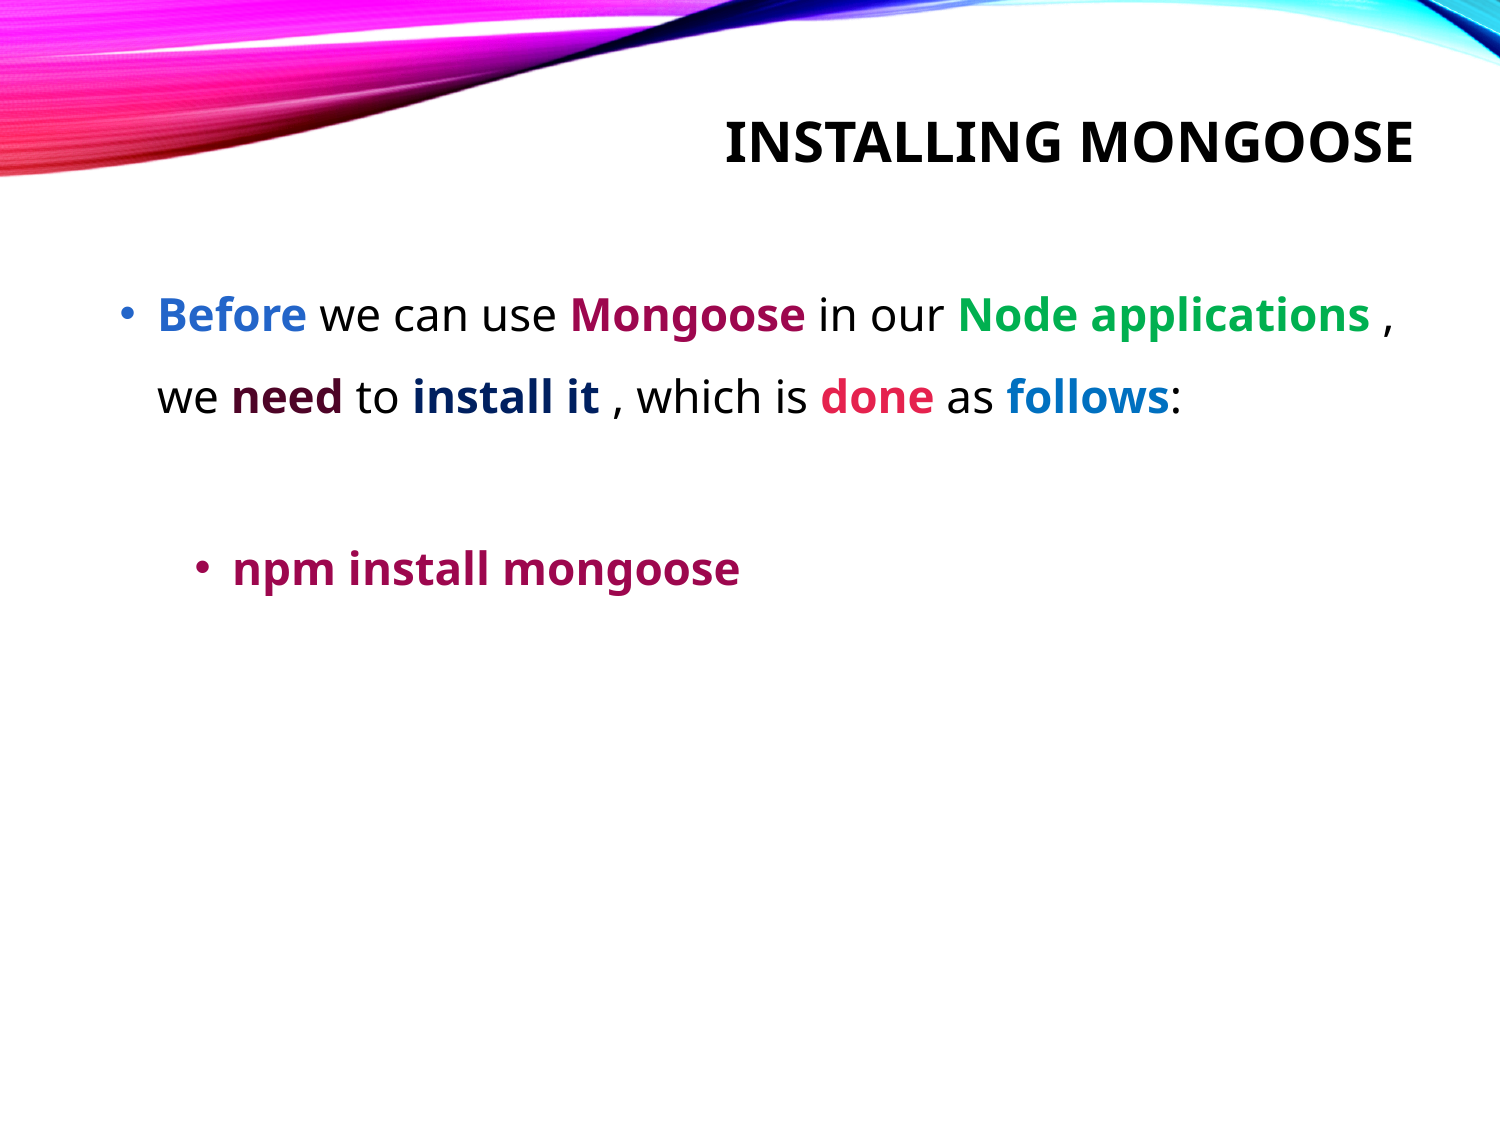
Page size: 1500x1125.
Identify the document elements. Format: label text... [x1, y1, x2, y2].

picture [0, 0, 1500, 178]
list Before we can use Mongoose in our Node applications , we need to install it , which is done as follows: npm install mongoose [29, 250, 1475, 1111]
title Installing mongoose [383, 38, 1431, 250]
